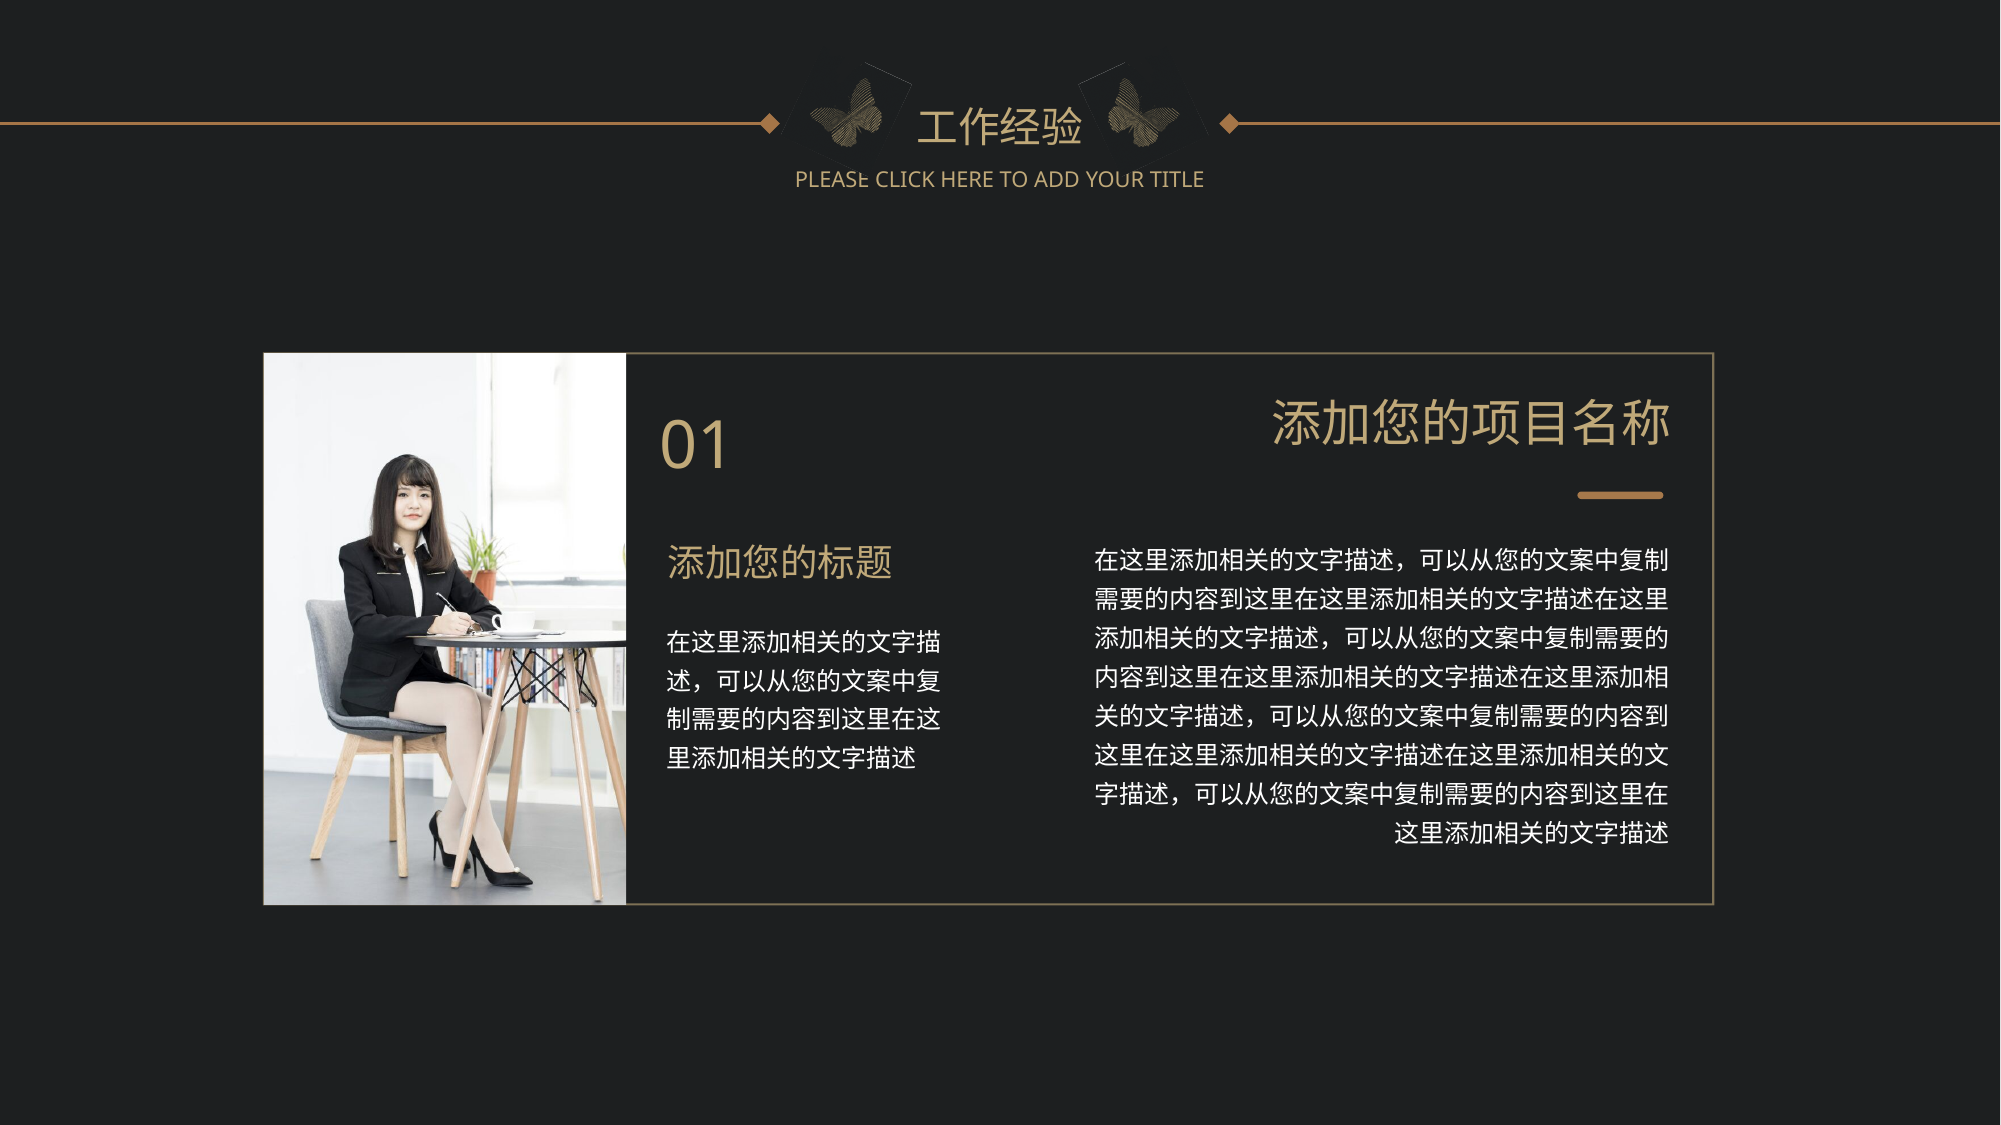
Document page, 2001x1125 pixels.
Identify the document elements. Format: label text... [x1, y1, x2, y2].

text_box [263, 352, 627, 905]
text_box 添加您的标题 [653, 522, 908, 592]
text_box [1577, 491, 1664, 500]
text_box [797, 59, 1192, 161]
text_box [627, 352, 1714, 905]
text_box 添加您的项目名称 [1256, 384, 1687, 459]
text_box 在这里添加相关的文字描述，可以从您的文案中复制需要的内容到这里在这里添加相关的文字描述 [651, 609, 964, 781]
picture [0, 0, 2001, 1125]
text_box PLEASE CLICK HERE TO ADD YOUR TITLE [780, 158, 1220, 200]
text_box 在这里添加相关的文字描述，可以从您的文案中复制需要的内容到这里在这里添加相关的文字描述在这里添加相关的文字描述，可以从您的文案中复制需要的内容到这里在这里添加相关的文字描述在这里添加相关的文字描述，可以从您的文案中复制需要的内容到这里在这里添加相关的文字描述在这里添加相关的文字描述，可以从您的文案中复制需要的内容到这里在这里添加相关的文字描述 [1061, 528, 1685, 855]
text_box 01 [644, 394, 751, 490]
